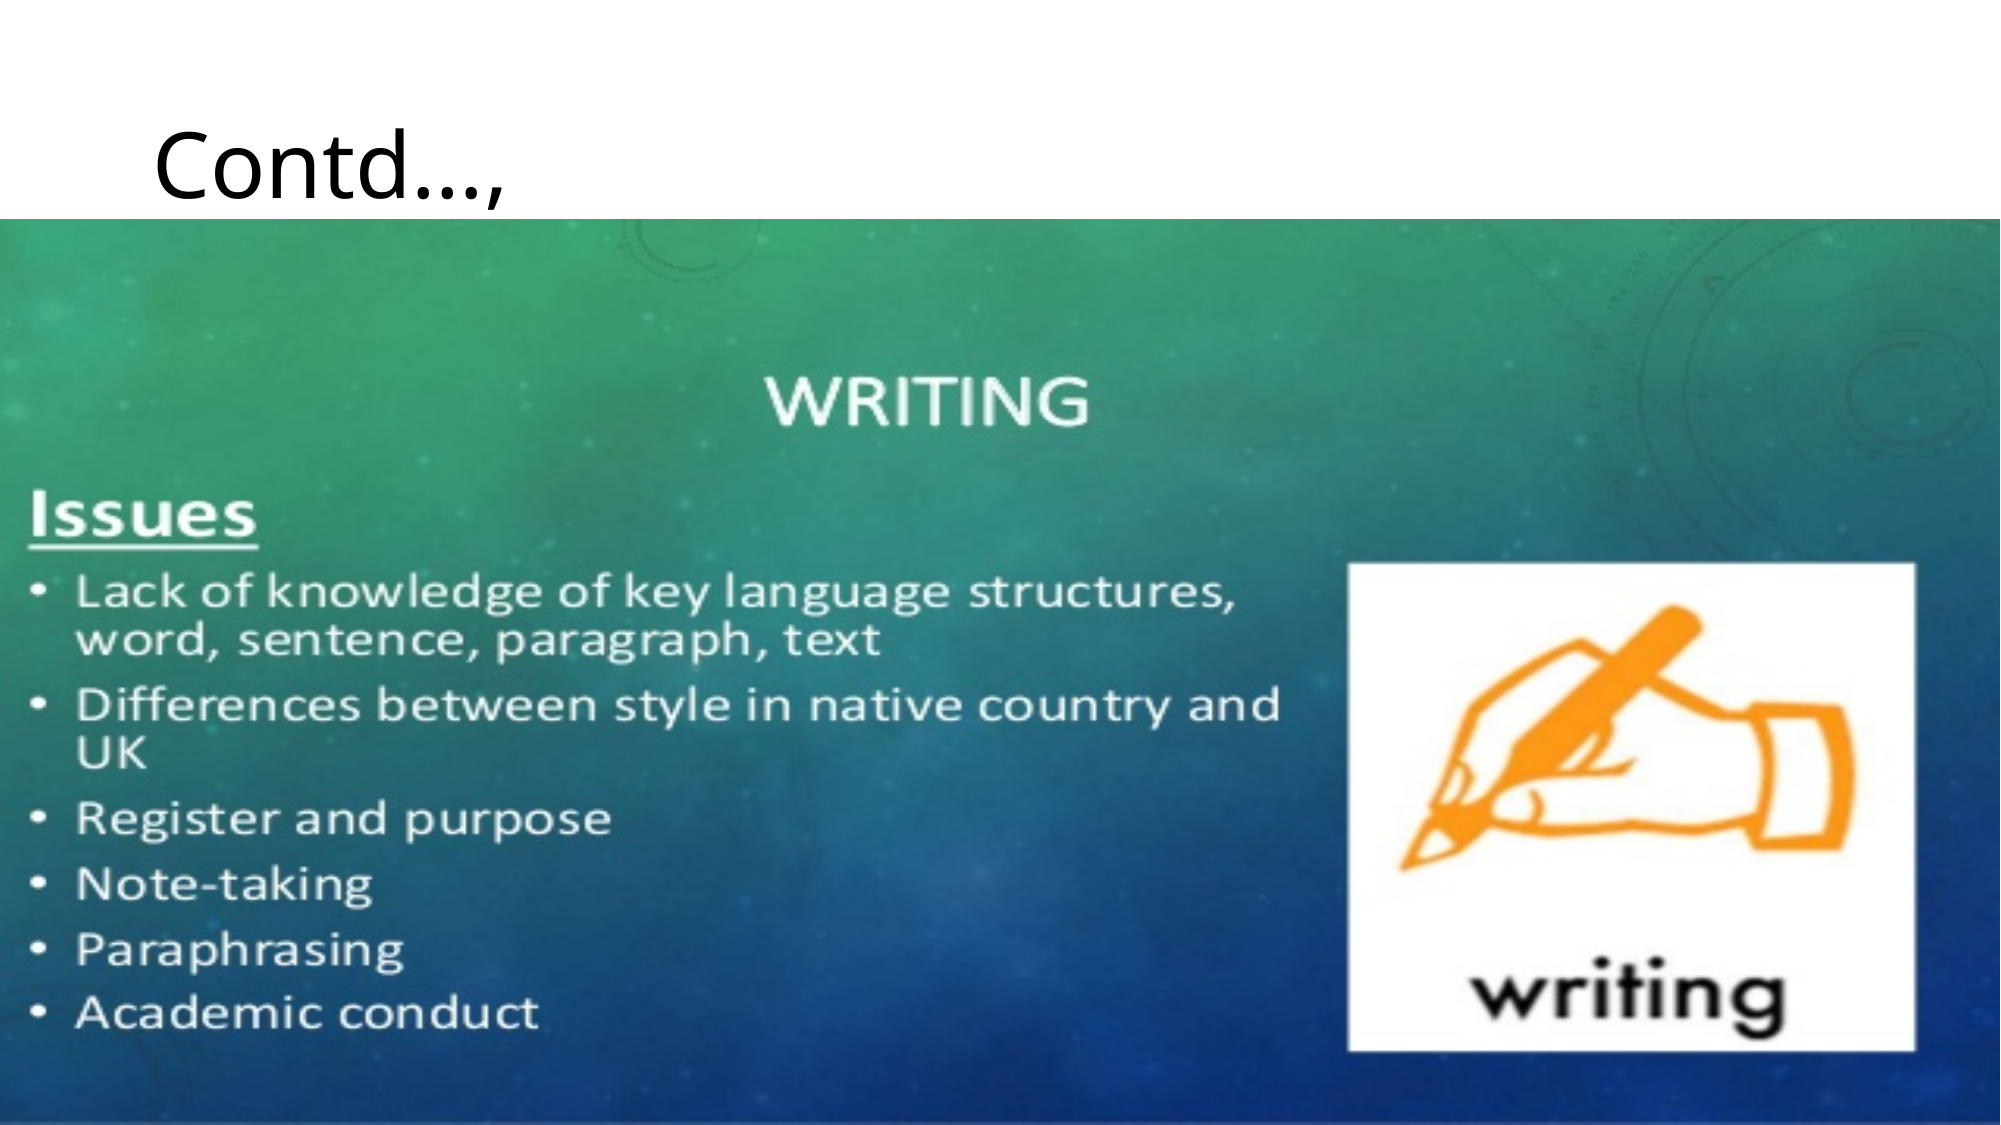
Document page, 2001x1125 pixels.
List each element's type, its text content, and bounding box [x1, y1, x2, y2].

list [0, 219, 2000, 1125]
title Contd…, [137, 59, 1863, 219]
